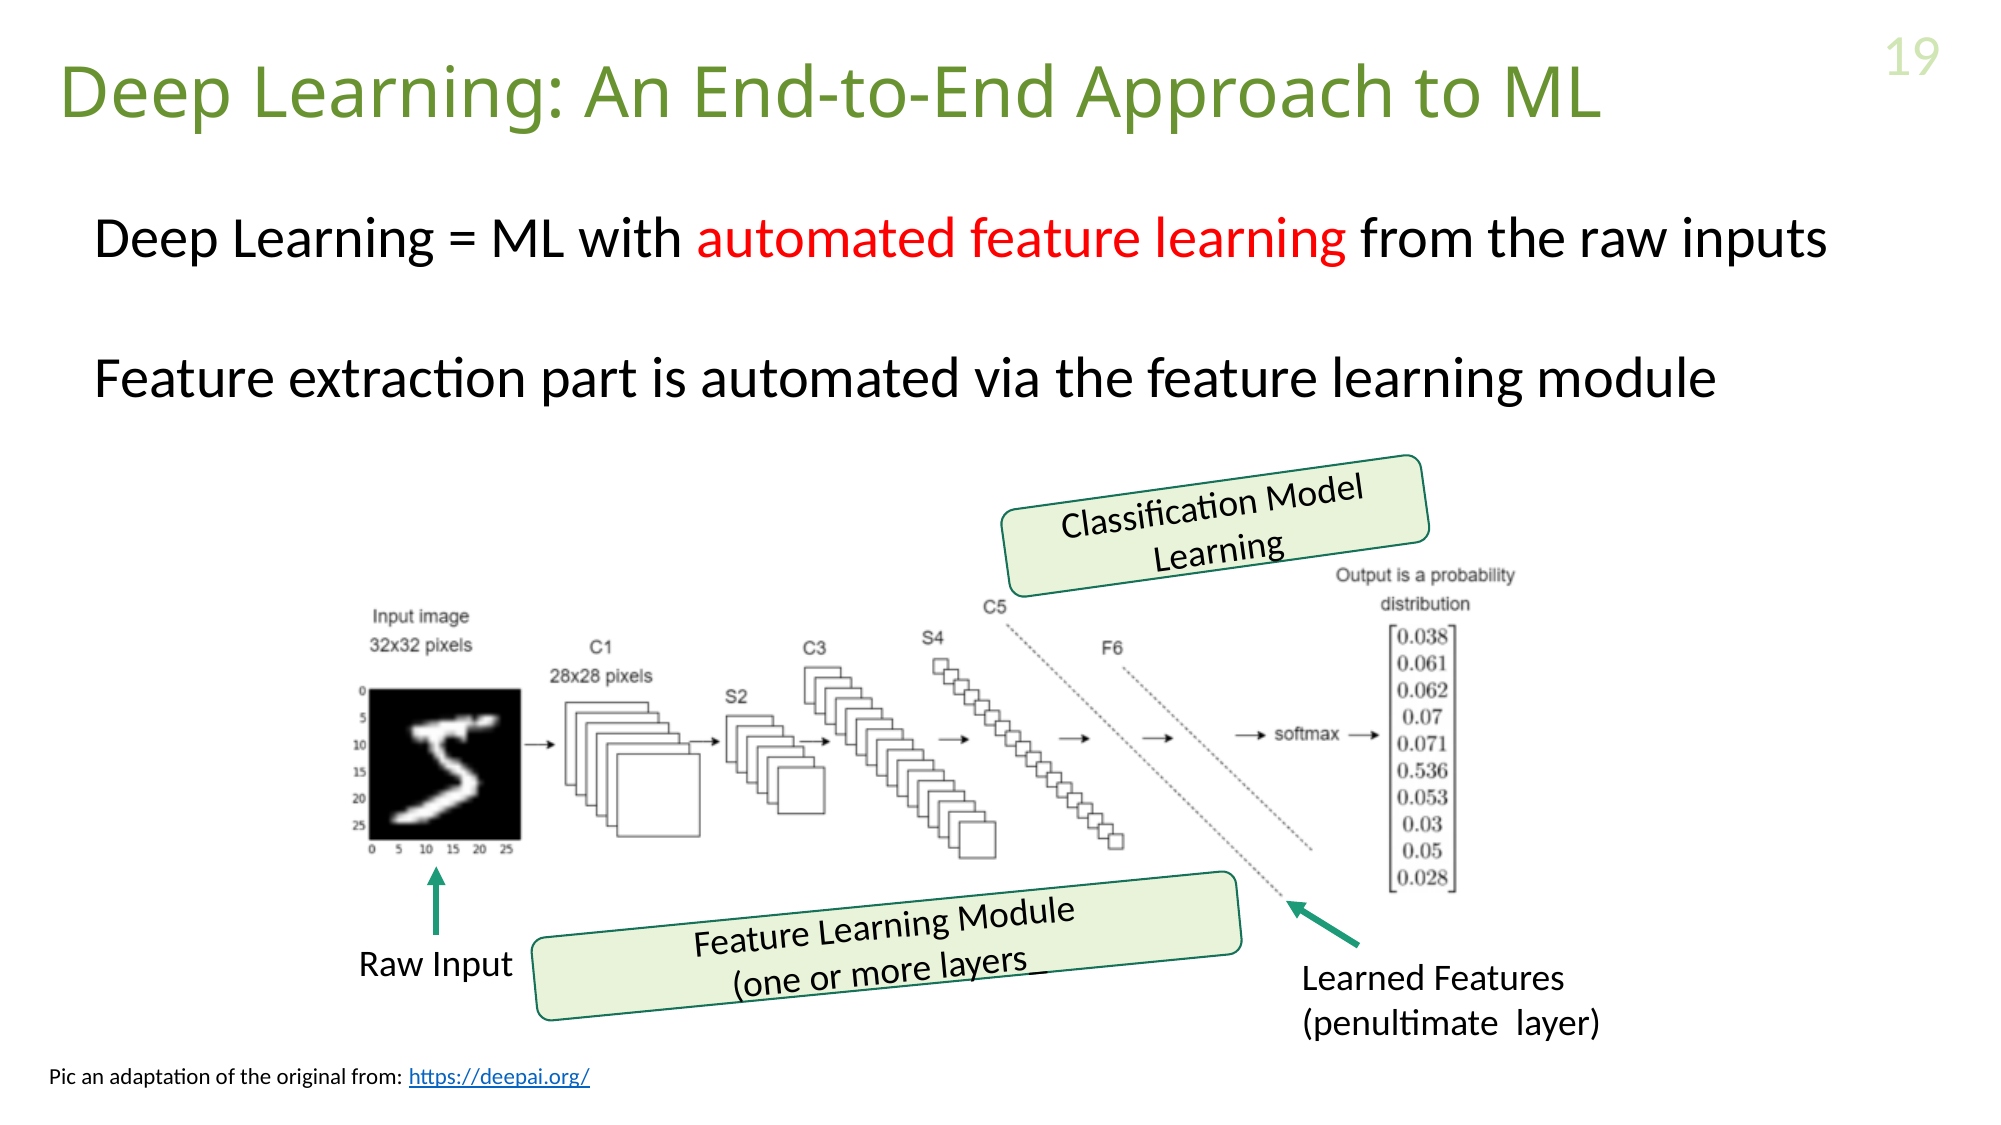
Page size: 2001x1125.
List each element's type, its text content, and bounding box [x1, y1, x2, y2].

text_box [1285, 900, 1359, 946]
text_box Classification Model Learning [1000, 454, 1431, 558]
text_box Pic an adaptation of the original from: https://deepai.org/ [34, 1054, 606, 1097]
text_box Learned Features (penultimate layer) [1287, 945, 1617, 1051]
title Deep Learning: An End-to-End Approach to ML [43, 27, 1970, 163]
text_box Feature Learning Module (one or more layers_ [530, 899, 1243, 1022]
text_box Deep Learning = ML with automated feature learning from the raw inputs Feature extraction part is automated via the feature learning module [79, 192, 1844, 417]
slide_number 19 [1857, 22, 1957, 83]
text_box Raw Input [344, 931, 529, 991]
picture [205, 558, 1535, 899]
